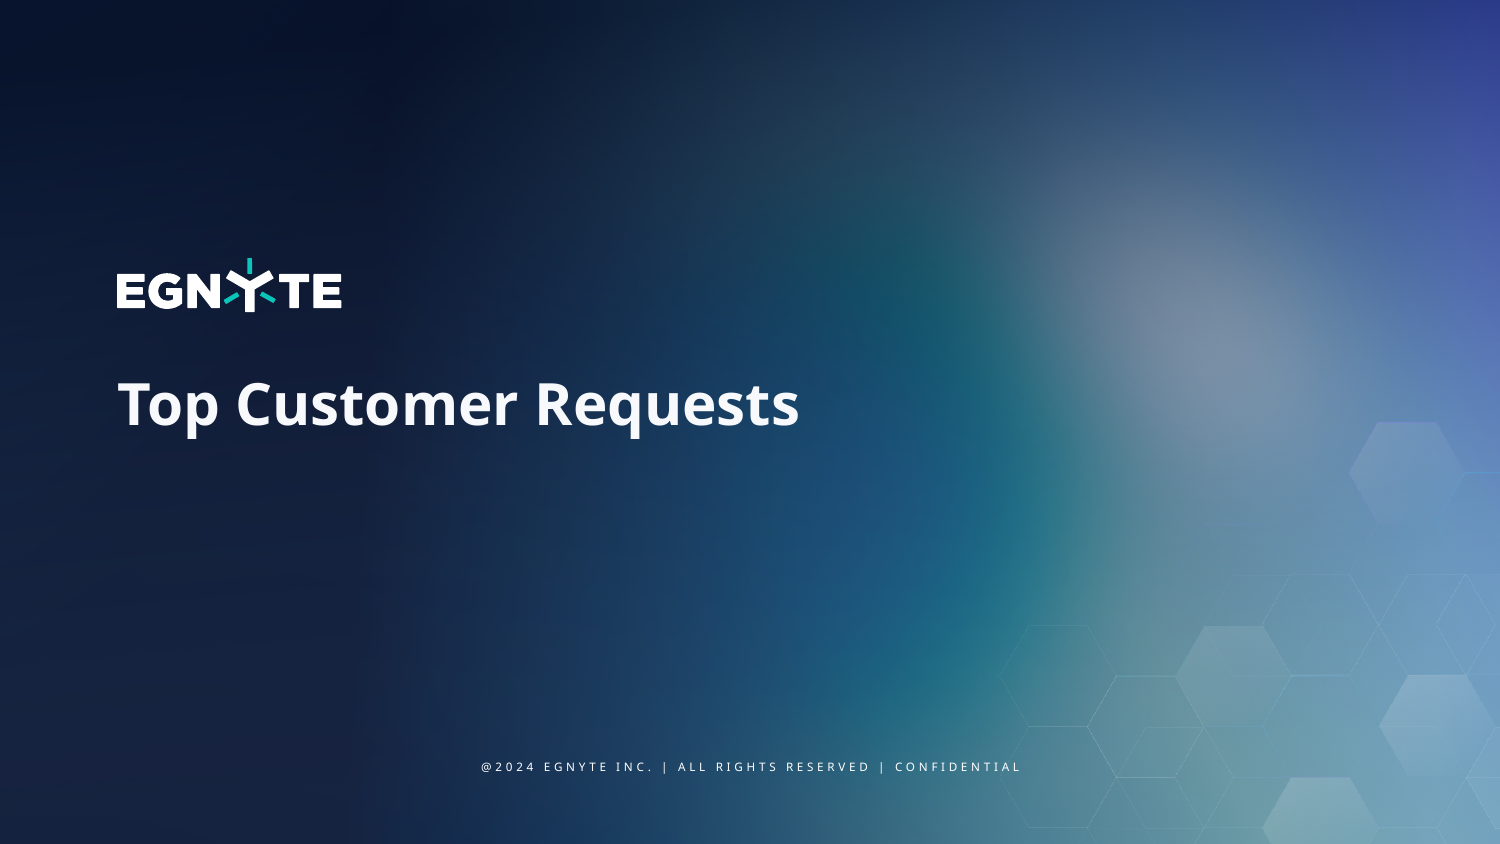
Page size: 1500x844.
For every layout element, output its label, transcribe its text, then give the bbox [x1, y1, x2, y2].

picture [0, 0, 1500, 844]
title Top Customer Requests [103, 367, 1397, 460]
